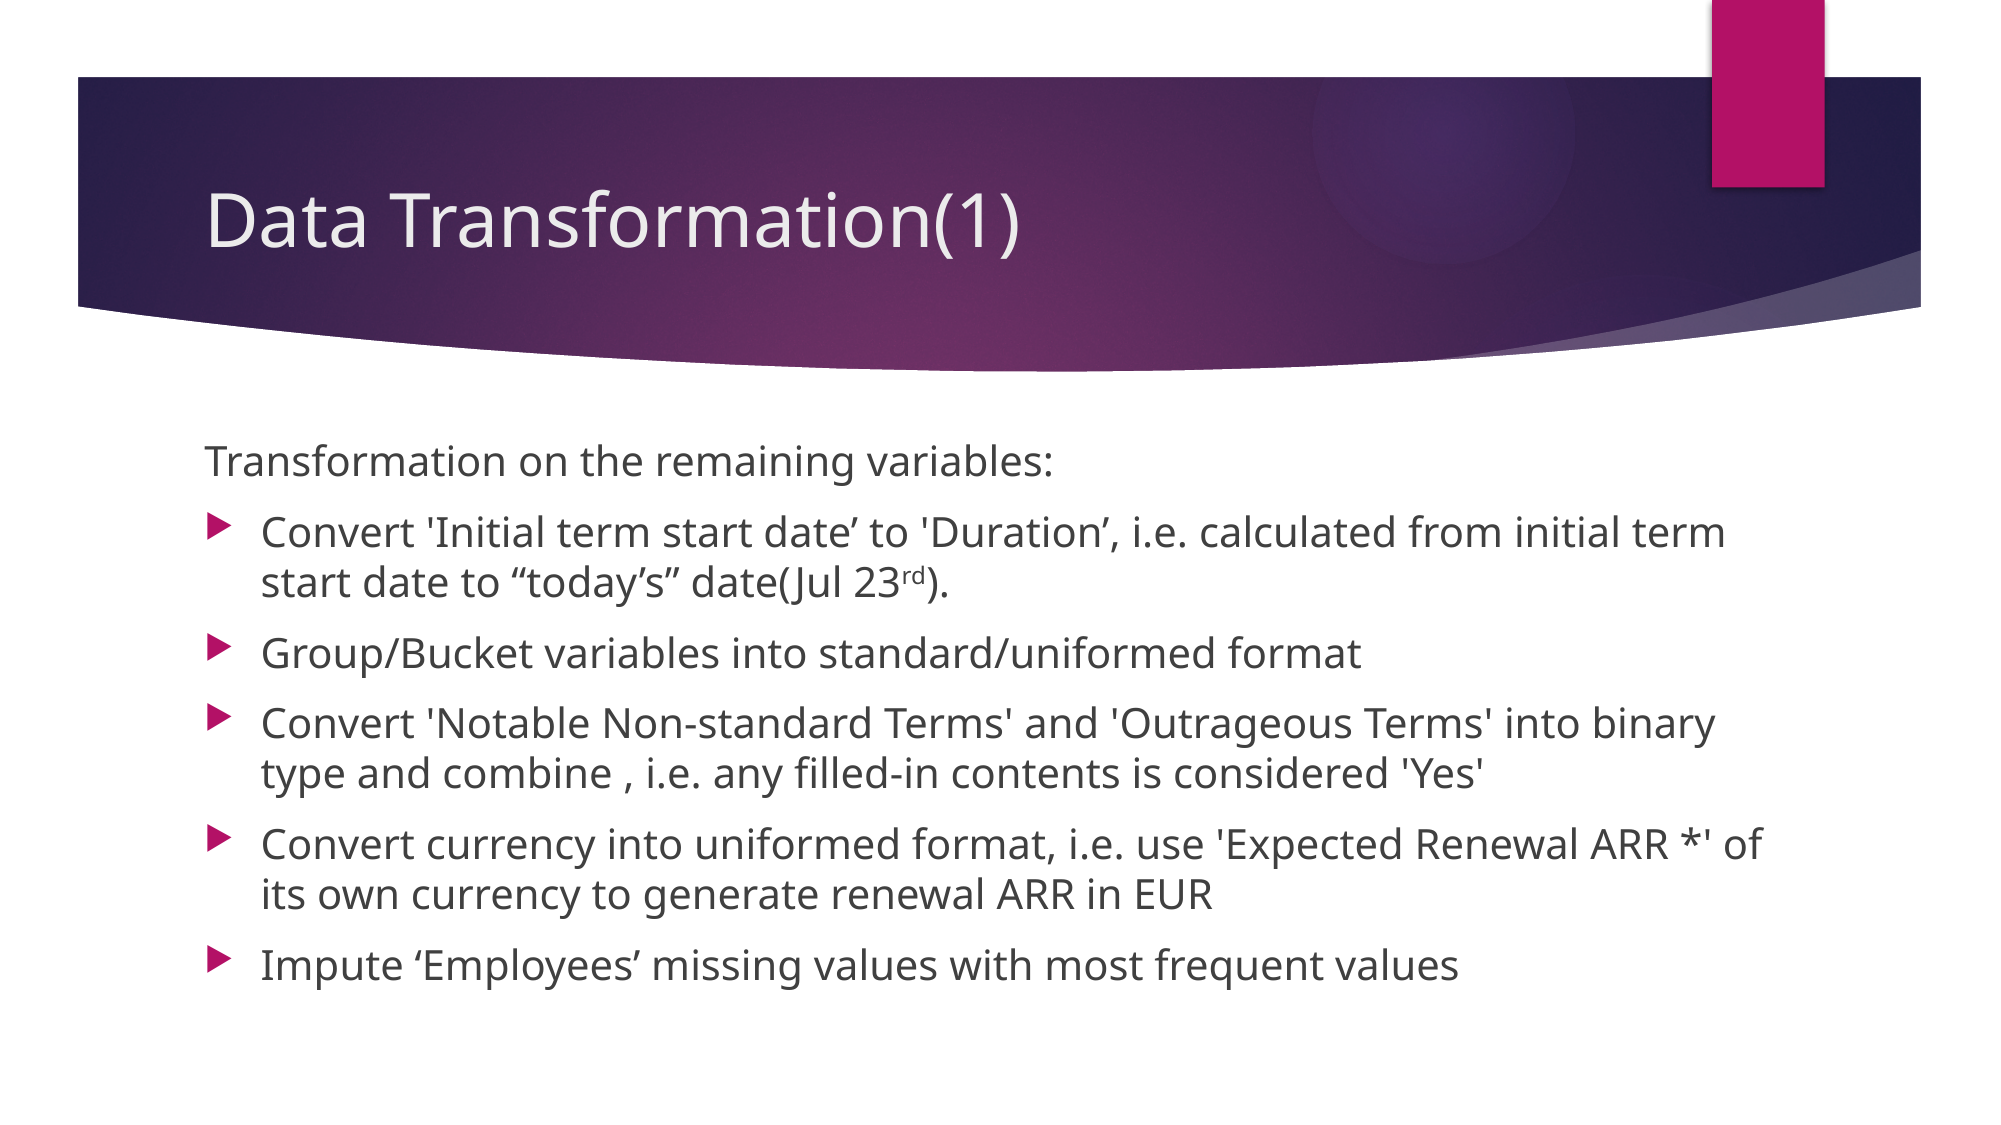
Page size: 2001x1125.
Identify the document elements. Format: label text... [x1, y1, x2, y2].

list Transformation on the remaining variables: Convert 'Initial term start date’ to 'Duration’, i.e. calculated from initial term start date to “today’s” date(Jul 23rd). Group/Bucket variables into standard/uniformed format Convert 'Notable Non-standard Terms' and 'Outrageous Terms' into binary type and combine , i.e. any filled-in contents is considered 'Yes' Convert currency into uniformed format, i.e. use 'Expected Renewal ARR *' of its own currency to generate renewal ARR in EUR Impute ‘Employees’ missing values with most frequent values [189, 427, 1809, 988]
title Data Transformation(1) [189, 159, 1627, 276]
